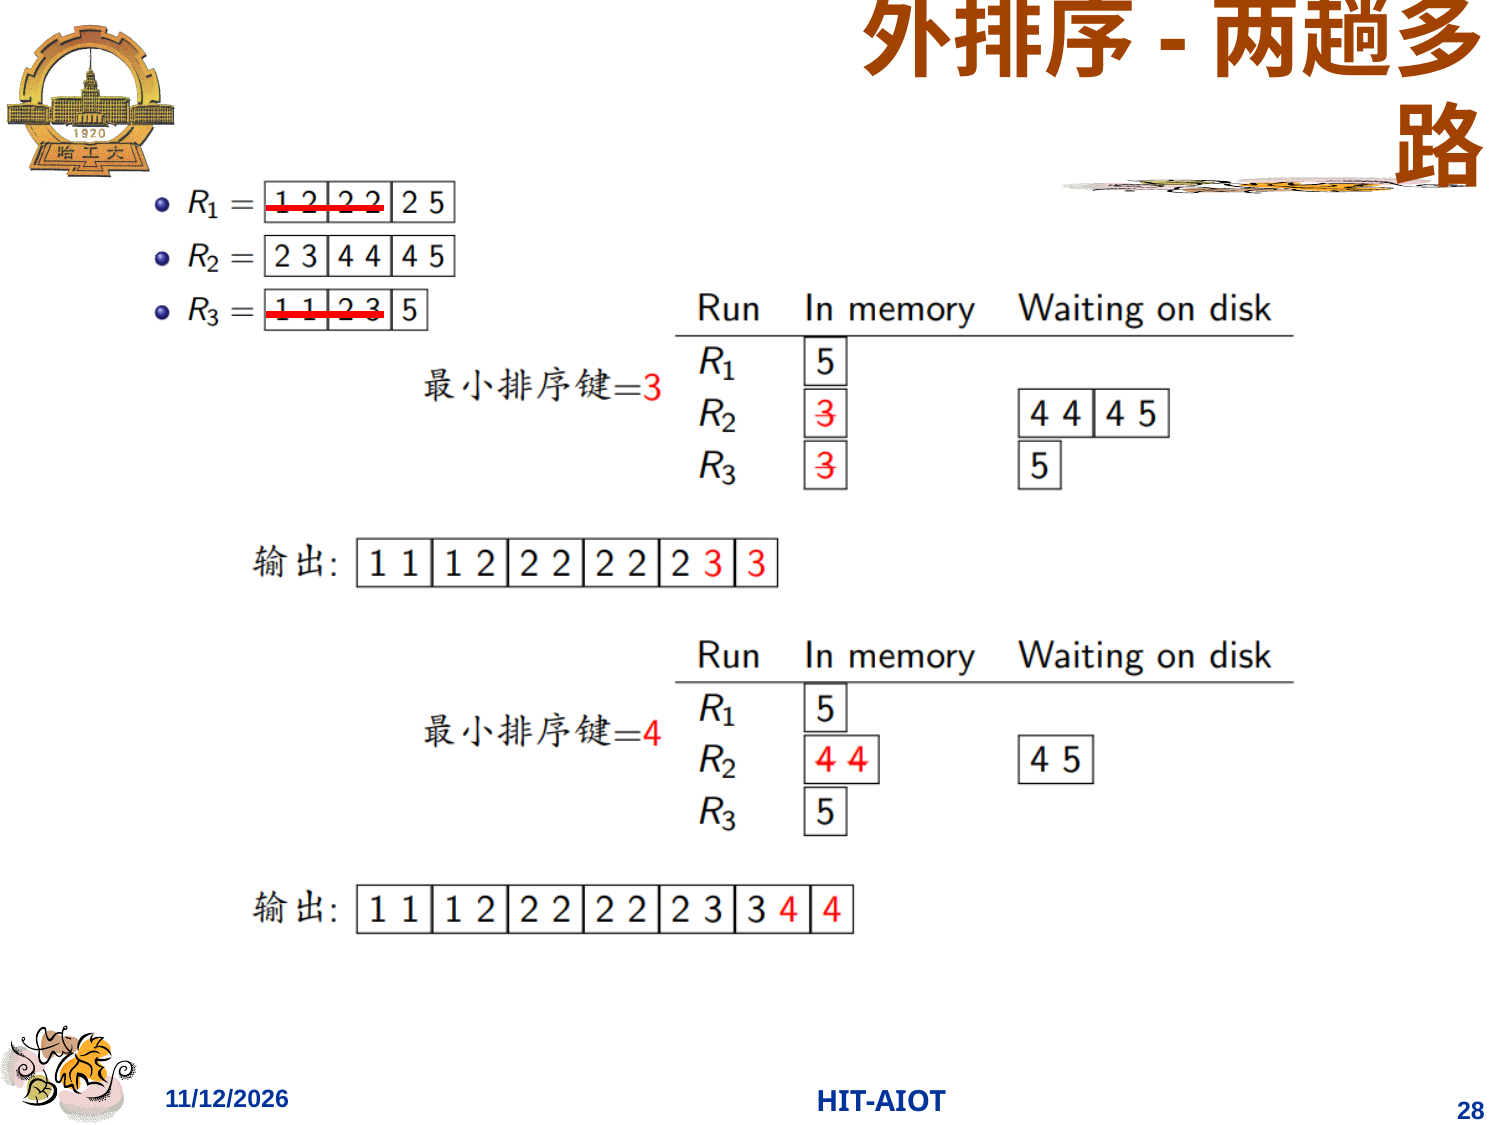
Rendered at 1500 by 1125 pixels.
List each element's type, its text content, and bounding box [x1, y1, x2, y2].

title 外排序-两趟多路 [796, 0, 1500, 176]
picture [0, 24, 1331, 996]
footer HIT-AIOT [524, 1074, 1238, 1125]
slide_number 28 [1437, 1087, 1500, 1125]
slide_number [149, 1074, 413, 1125]
